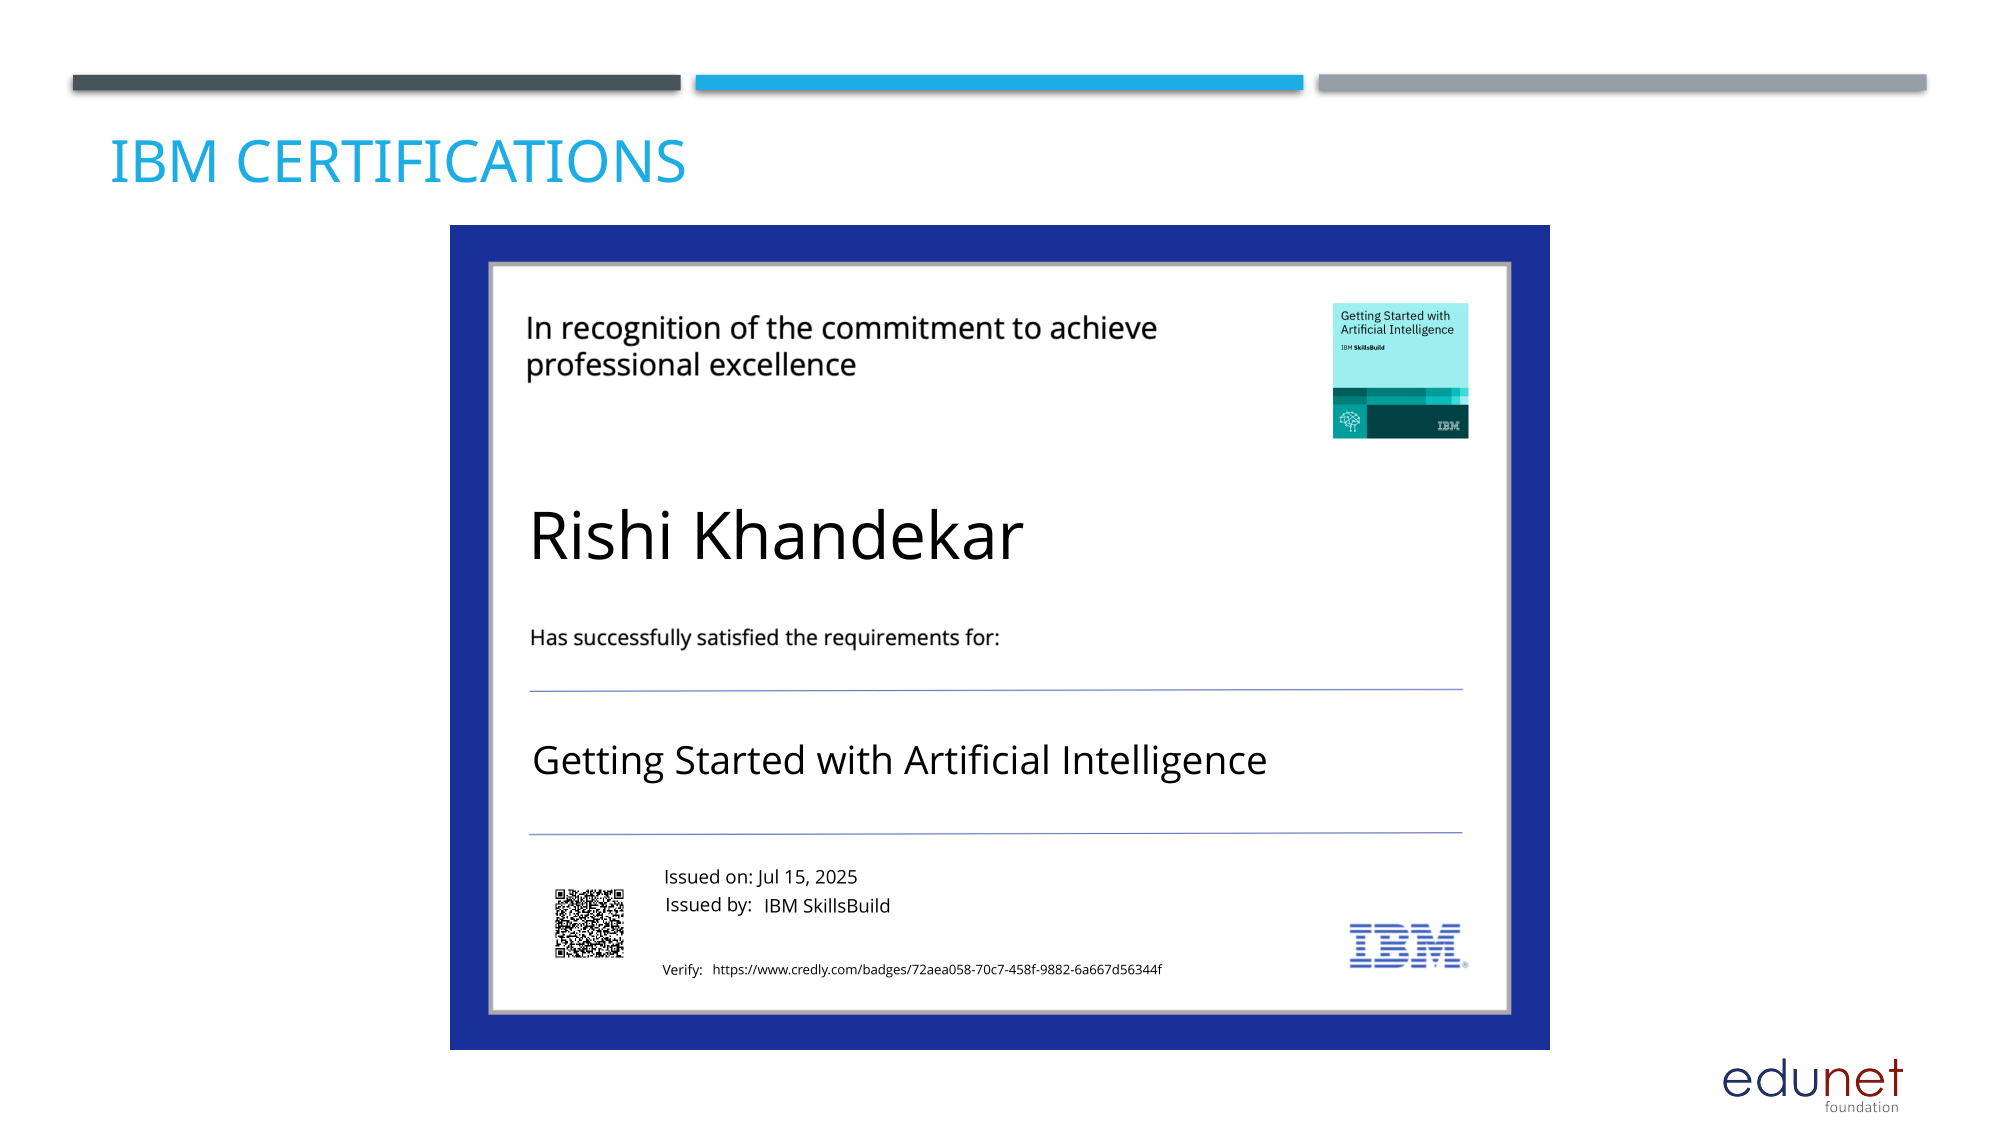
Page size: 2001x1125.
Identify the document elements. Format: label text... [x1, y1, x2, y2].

title IBM Certifications [95, 115, 1905, 203]
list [449, 224, 1551, 1076]
picture [1719, 1056, 1905, 1116]
